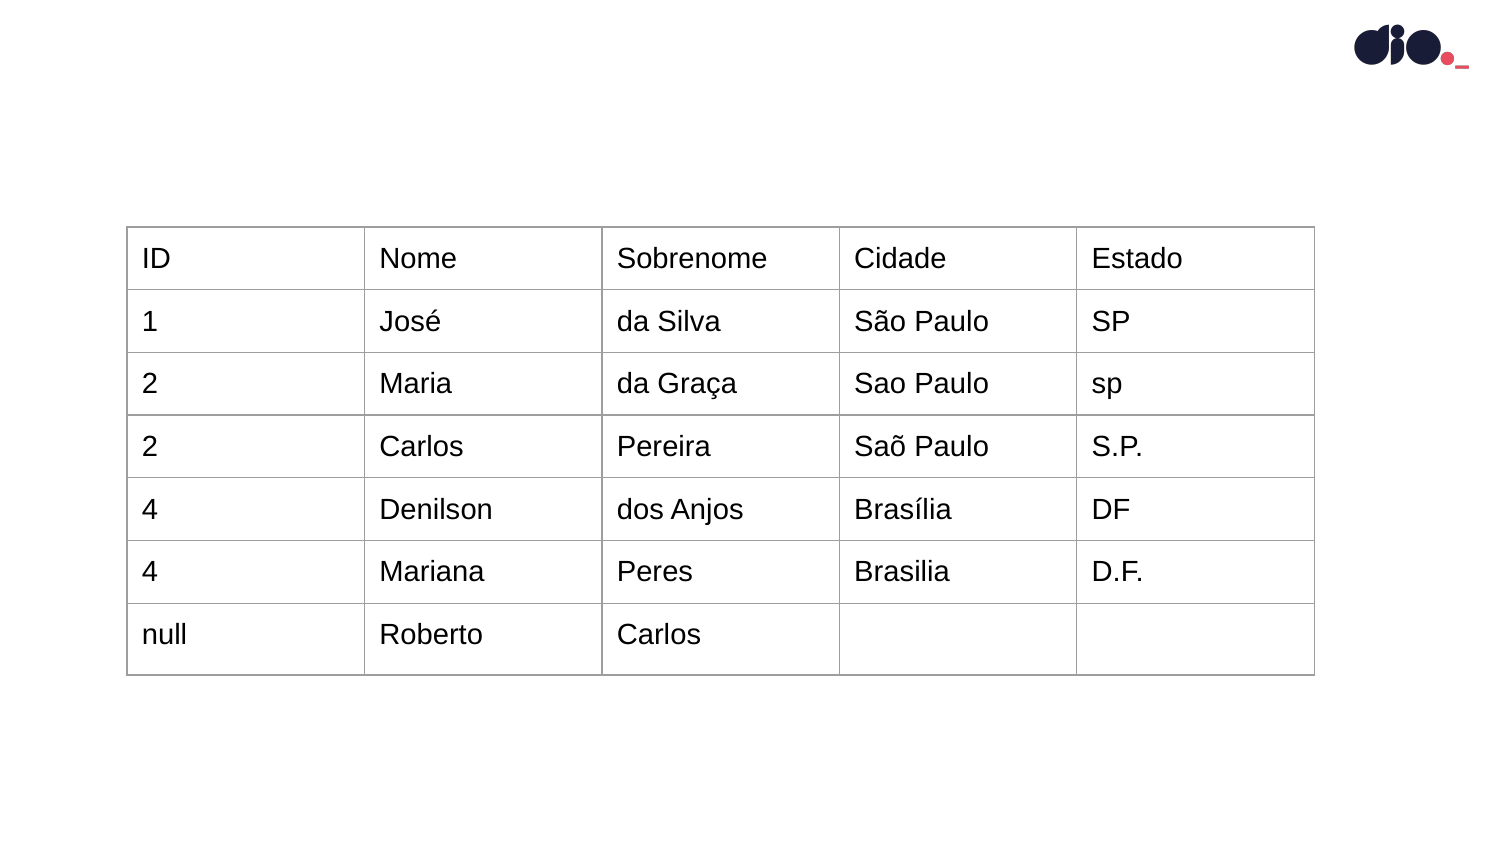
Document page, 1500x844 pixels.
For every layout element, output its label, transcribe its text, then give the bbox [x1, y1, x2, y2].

table_cell José [365, 290, 601, 352]
table_header Nome [365, 228, 601, 289]
table_cell Denilson [365, 478, 601, 540]
table_cell Carlos [603, 604, 839, 674]
table_cell São Paulo [840, 290, 1076, 352]
table_cell Peres [603, 541, 839, 603]
table_cell Sao Paulo [840, 353, 1076, 414]
table_cell Roberto [365, 604, 601, 674]
table_cell null [128, 604, 364, 674]
table_cell Maria [365, 353, 601, 414]
table_cell [1077, 604, 1314, 674]
table_cell D.F. [1077, 541, 1314, 603]
table_cell 2 [128, 353, 364, 414]
table_cell [840, 604, 1076, 674]
table_cell Mariana [365, 541, 601, 603]
table_cell SP [1077, 290, 1314, 352]
table_cell da Silva [603, 290, 839, 352]
table_cell sp [1077, 353, 1314, 414]
table_cell Pereira [603, 416, 839, 477]
table_cell S.P. [1077, 416, 1314, 477]
picture [1339, 15, 1479, 78]
table_header Estado [1077, 228, 1314, 289]
table_cell Saõ Paulo [840, 416, 1076, 477]
table_cell Brasília [840, 478, 1076, 540]
table_cell 2 [128, 416, 364, 477]
table_cell dos Anjos [603, 478, 839, 540]
table_cell Carlos [365, 416, 601, 477]
table_header Sobrenome [603, 228, 839, 289]
table_cell DF [1077, 478, 1314, 540]
table_cell da Graça [603, 353, 839, 414]
table_header ID [128, 228, 364, 289]
table_cell 4 [128, 541, 364, 603]
table_cell Brasilia [840, 541, 1076, 603]
table_cell 4 [128, 478, 364, 540]
table_cell 1 [128, 290, 364, 352]
table_header Cidade [840, 228, 1076, 289]
